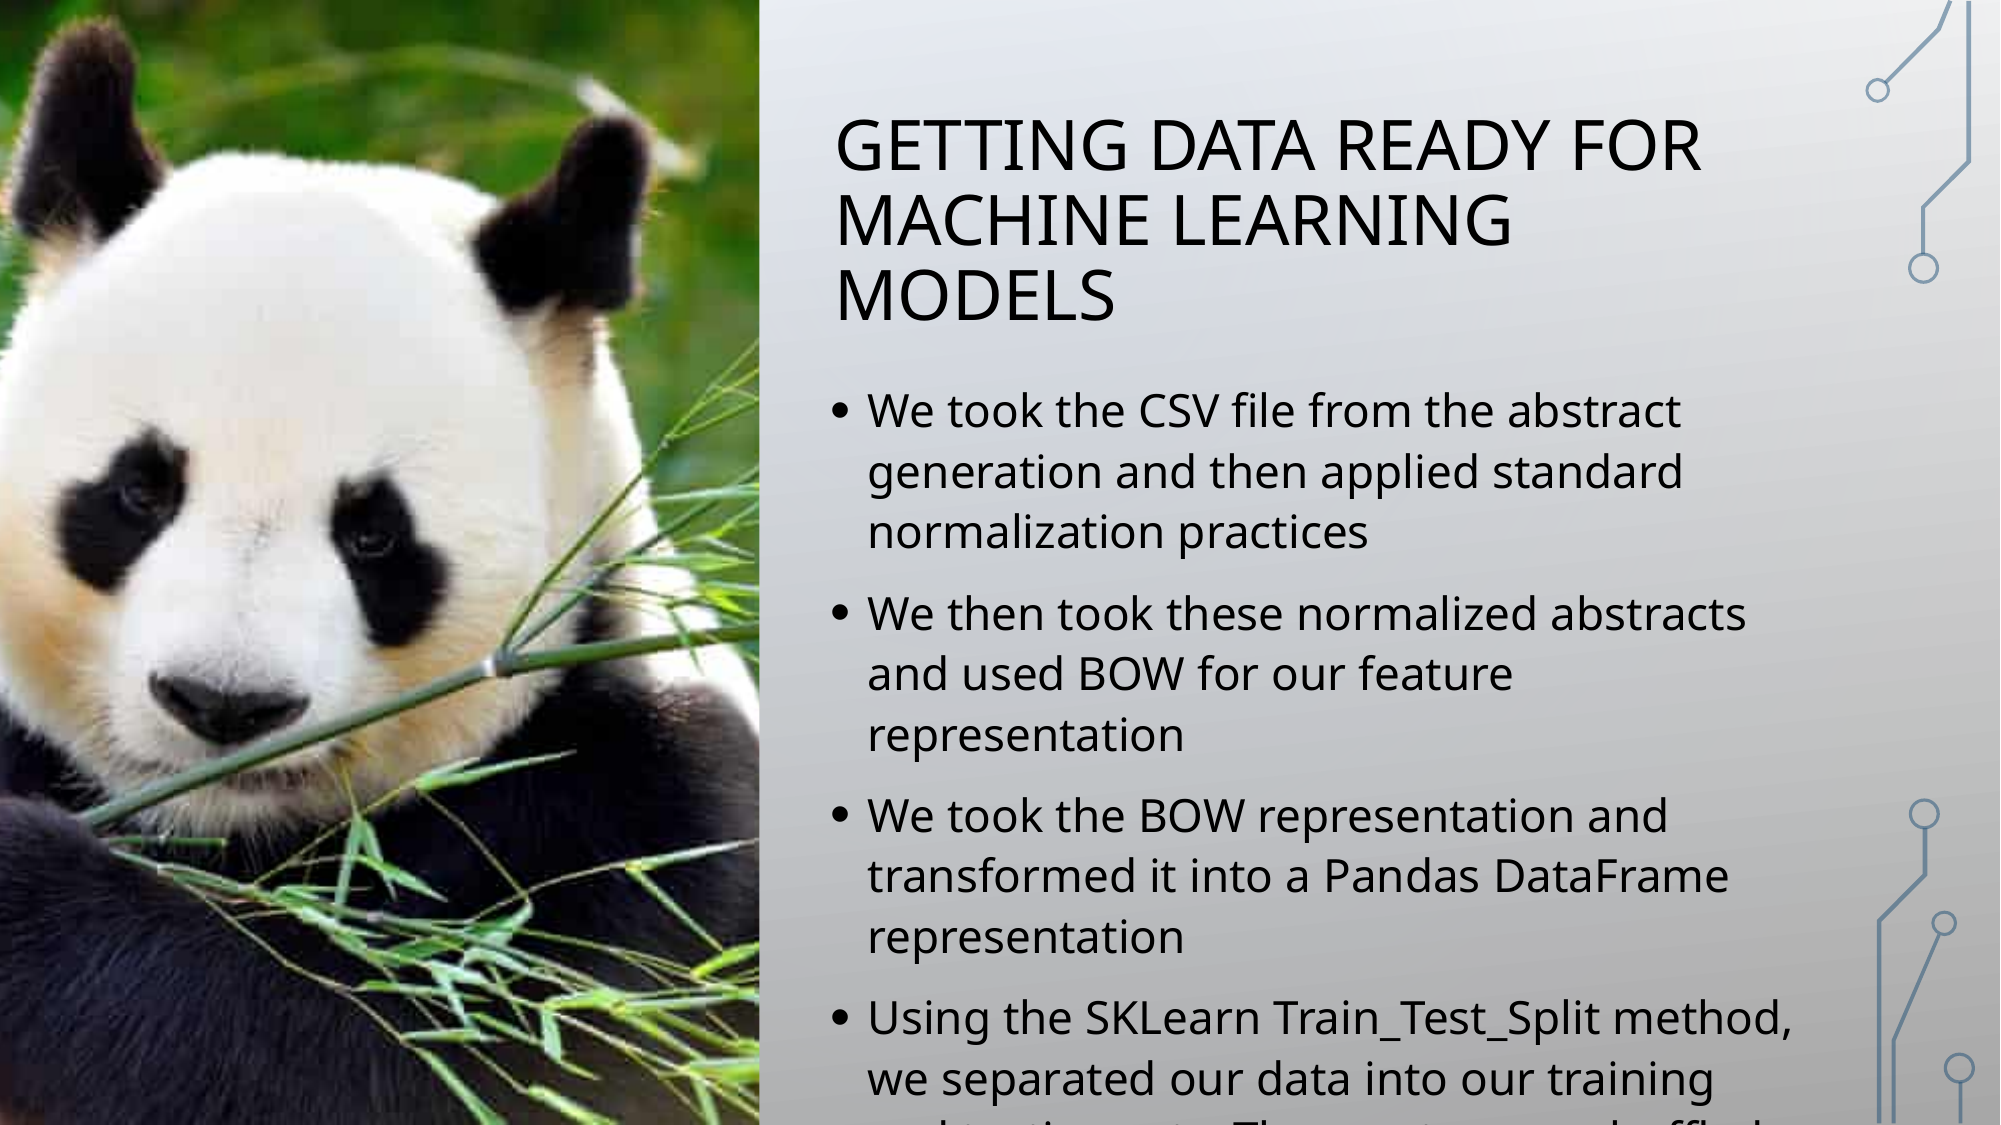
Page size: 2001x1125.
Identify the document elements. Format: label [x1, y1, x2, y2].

text_box [1863, 0, 1976, 1124]
picture [0, 0, 2000, 1125]
